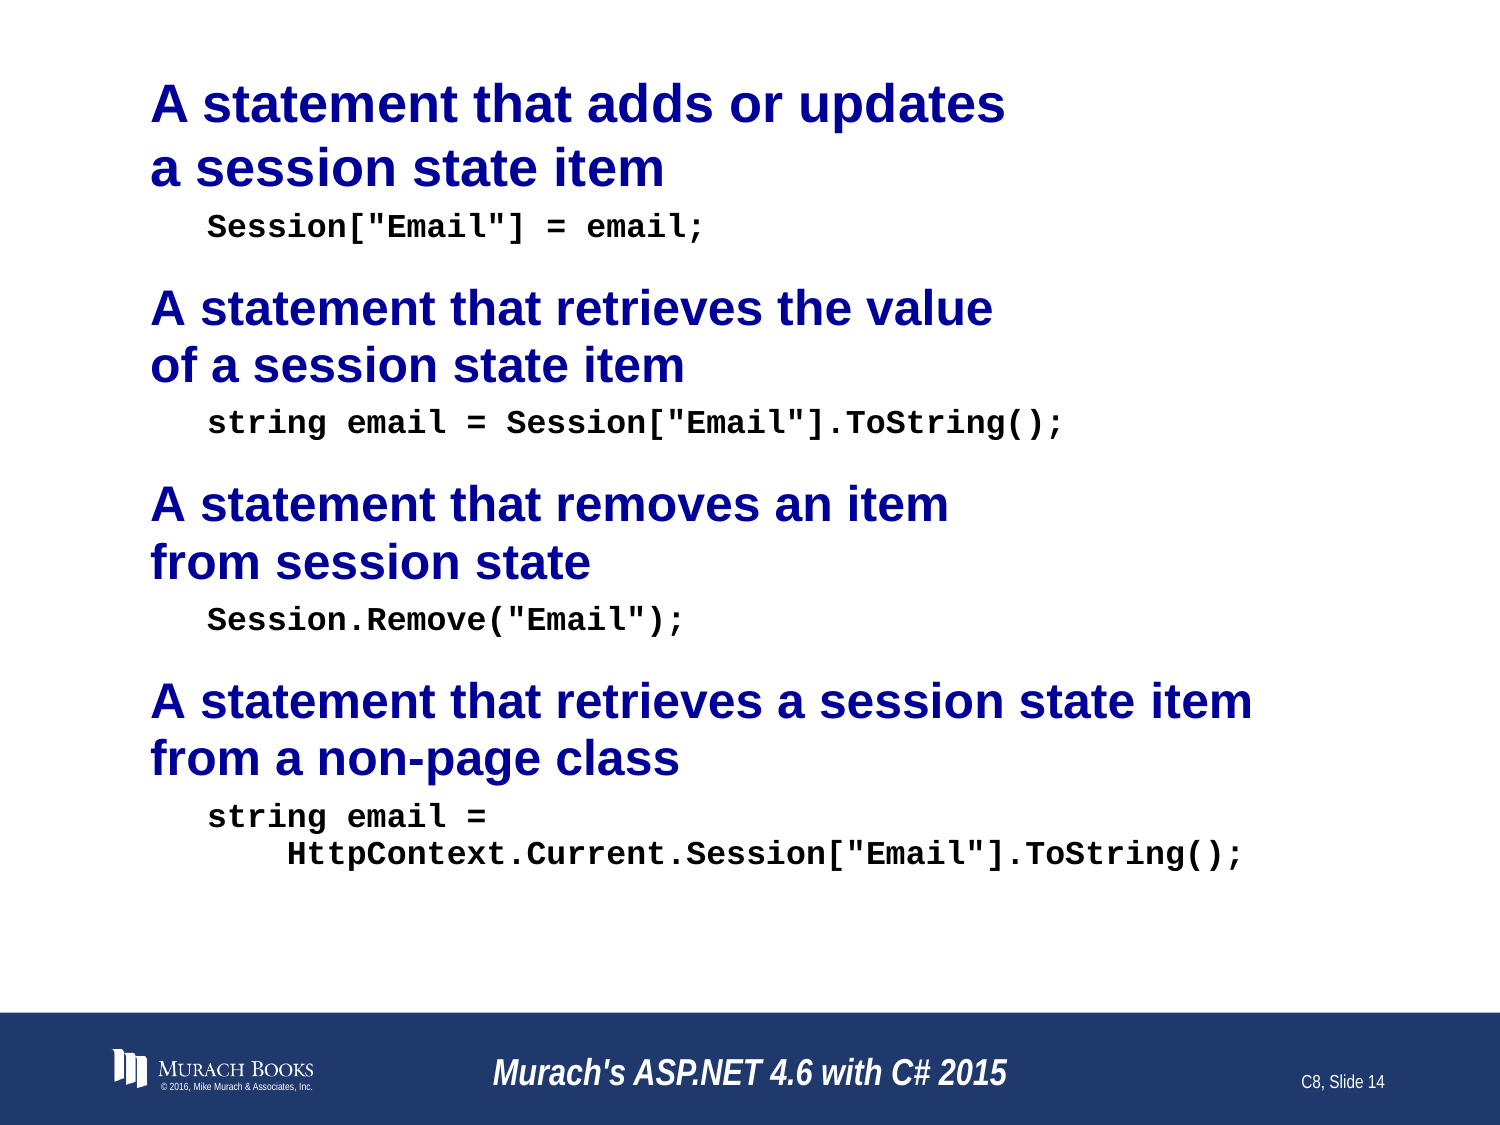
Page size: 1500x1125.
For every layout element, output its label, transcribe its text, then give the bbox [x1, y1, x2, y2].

slide_number C8, Slide 14 [1087, 1025, 1400, 1100]
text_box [149, 209, 1348, 888]
title A statement that adds or updates a session state item [150, 67, 1350, 199]
footer © 2016, Mike Murach & Associates, Inc. [12, 1025, 463, 1100]
slide_number Murach's ASP.NET 4.6 with C# 2015 [463, 1025, 1050, 1100]
